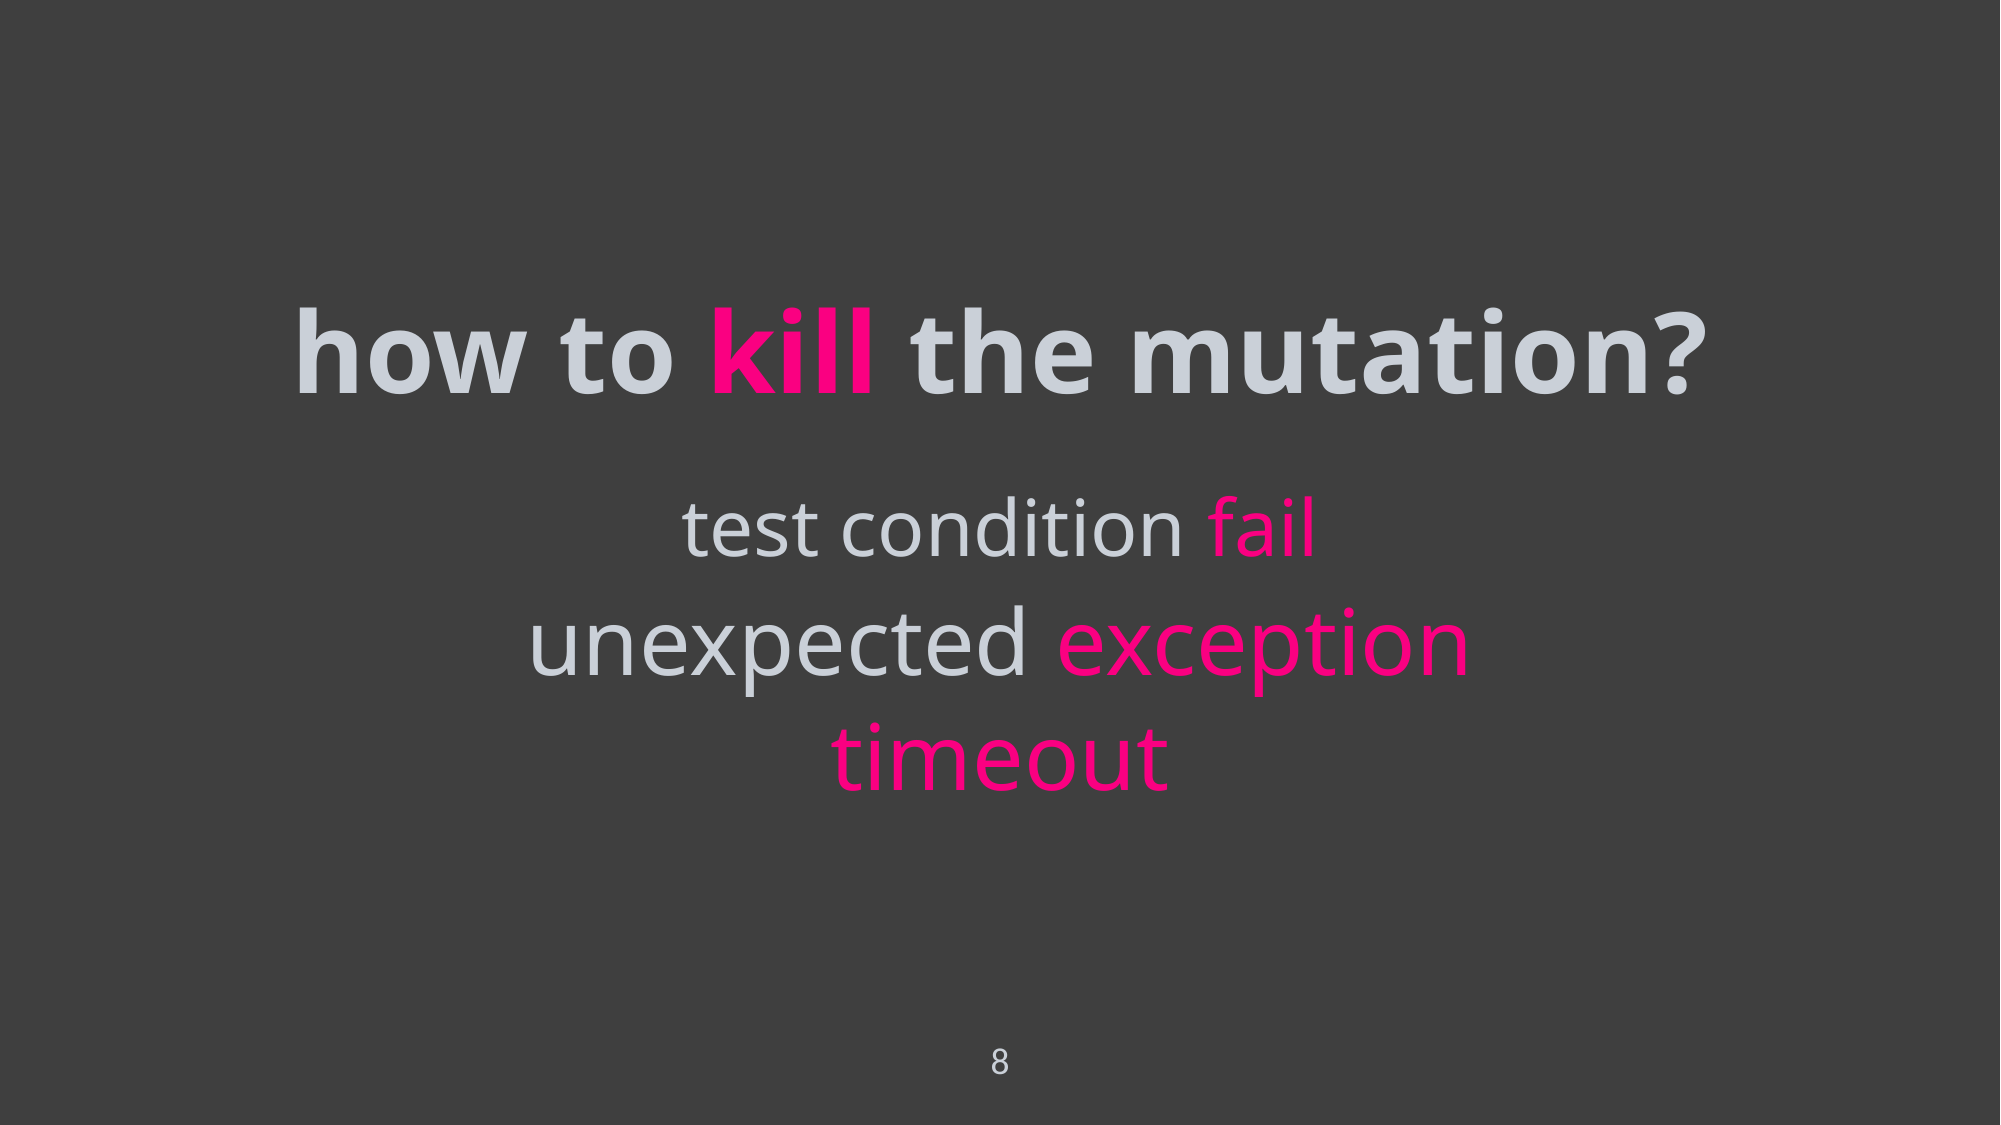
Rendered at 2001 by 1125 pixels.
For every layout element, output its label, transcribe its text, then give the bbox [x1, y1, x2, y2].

title test condition fail [137, 481, 1863, 582]
text_box 8 [868, 1029, 1132, 1090]
text_box unexpected exception [137, 596, 1863, 697]
text_box timeout [137, 711, 1863, 811]
text_box how to kill the mutation? [137, 248, 1863, 467]
